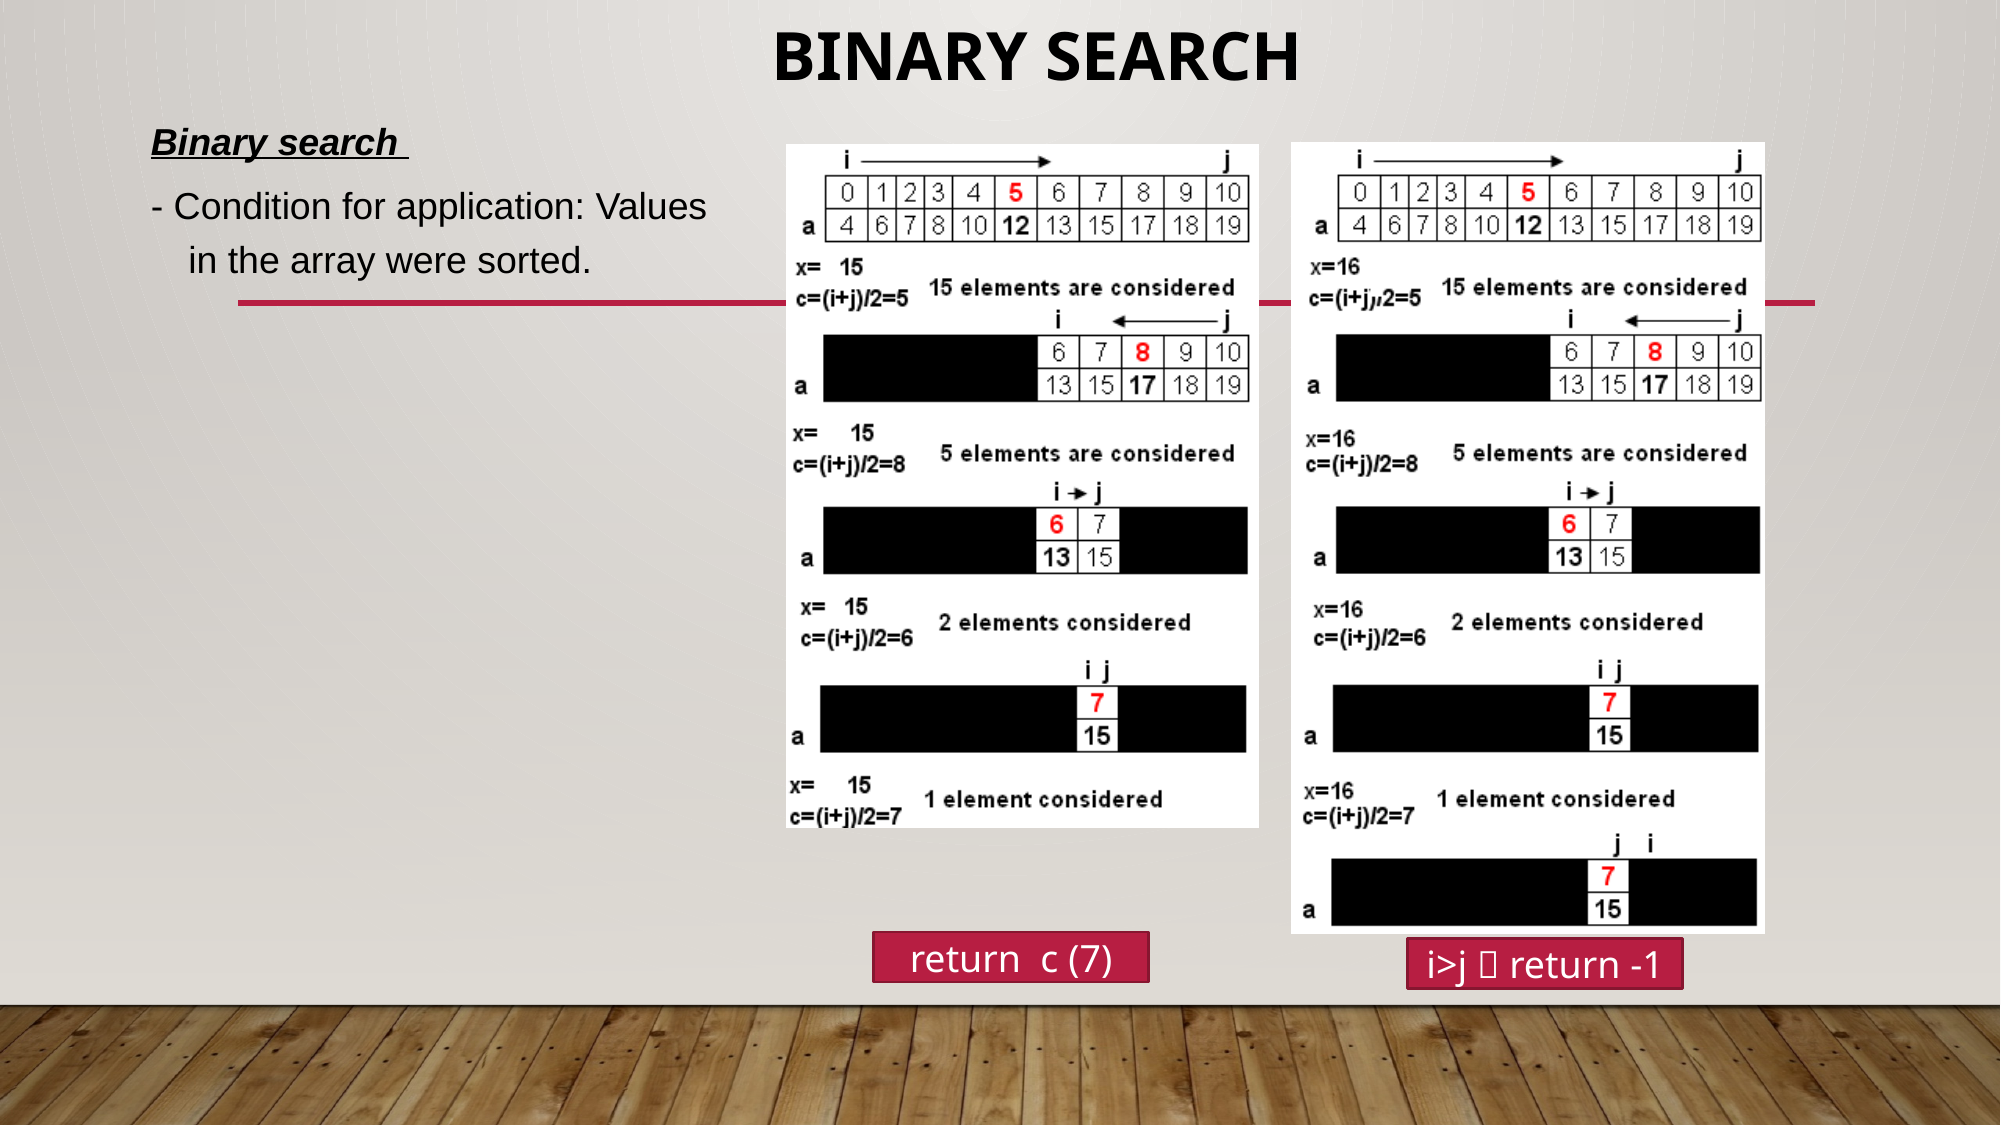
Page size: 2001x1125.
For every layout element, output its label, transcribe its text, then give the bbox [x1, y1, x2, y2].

text_box return c (7) [872, 931, 1150, 983]
list Binary search - Condition for application: Values in the array were sorted. [126, 101, 732, 411]
picture [1290, 142, 1765, 934]
picture [786, 144, 1259, 828]
picture [0, 1005, 2000, 1125]
title Binary Search [249, 15, 1825, 188]
text_box i>j  return -1 [1406, 937, 1684, 990]
